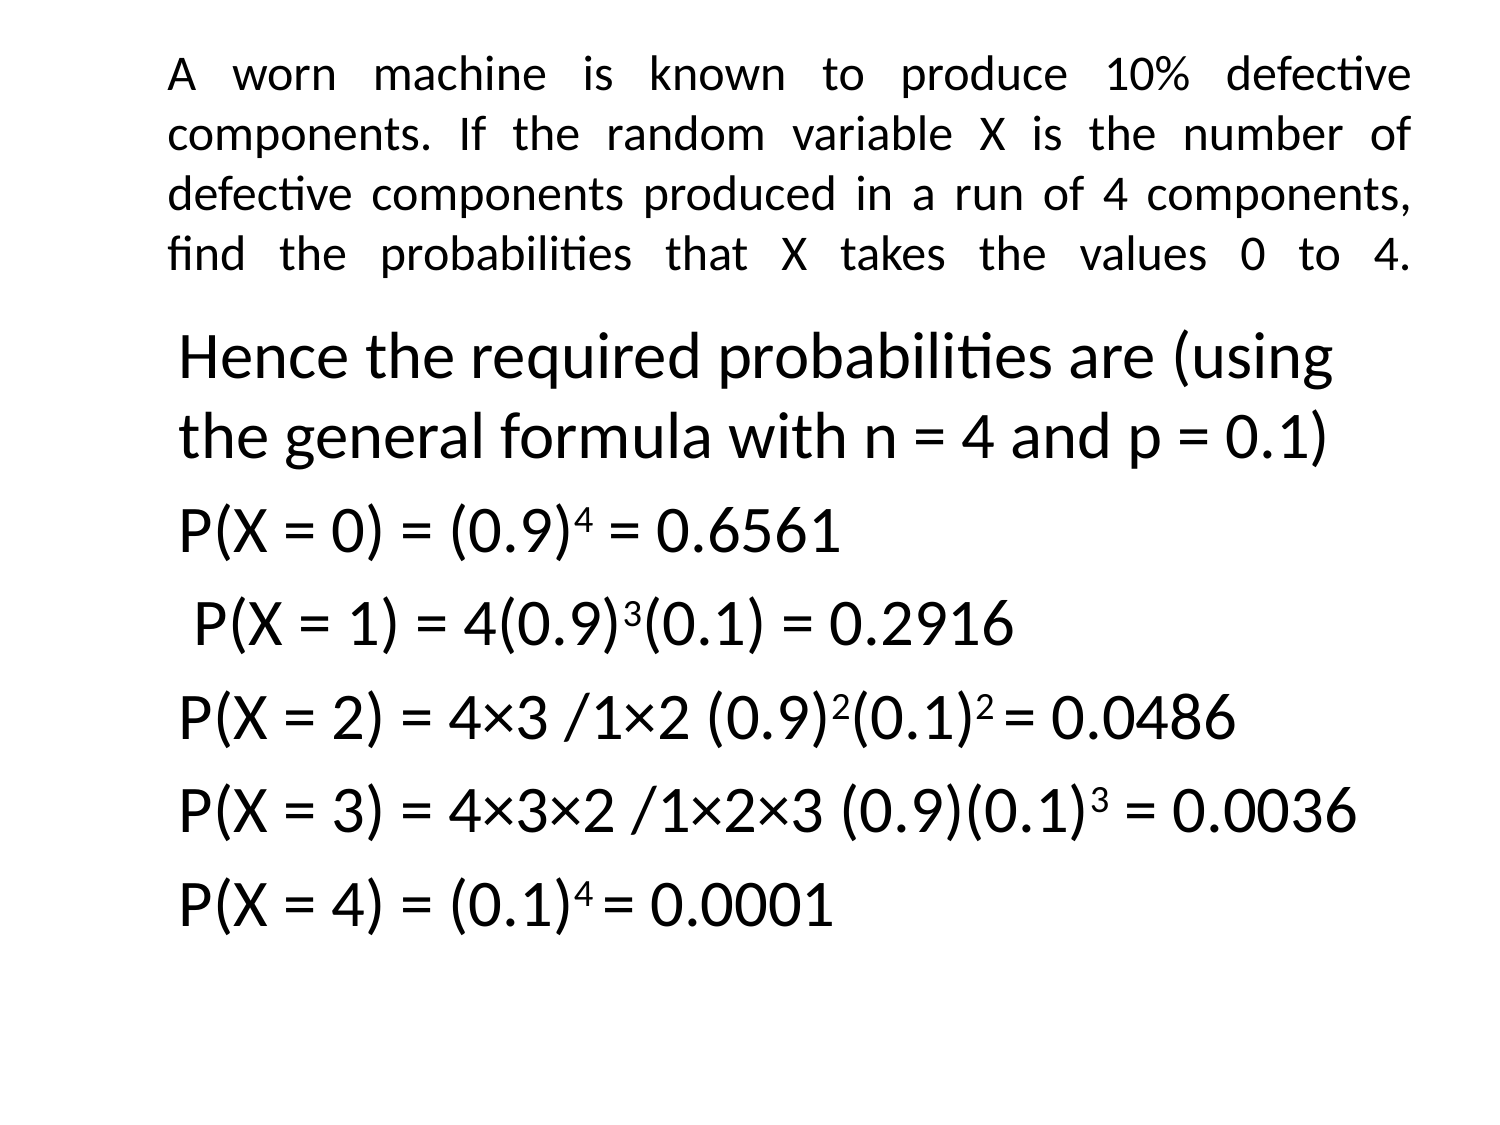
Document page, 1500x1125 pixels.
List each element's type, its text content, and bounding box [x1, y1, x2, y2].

title A worn machine is known to produce 10% defective components. If the random variable X is the number of defective components produced in a run of 4 components, ﬁnd the probabilities that X takes the values 0 to 4. [152, 70, 1428, 312]
subtitle Hence the required probabilities are (using the general formula with n = 4 and p = 0.1) P(X = 0) = (0.9)4 = 0.6561 P(X = 1) = 4(0.9)3(0.1) = 0.2916 P(X = 2) = 4×3 /1×2 (0.9)2(0.1)2 = 0.0486 P(X = 3) = 4×3×2 /1×2×3 (0.9)(0.1)3 = 0.0036 P(X = 4) = (0.1)4 = 0.0001 [164, 304, 1418, 1067]
